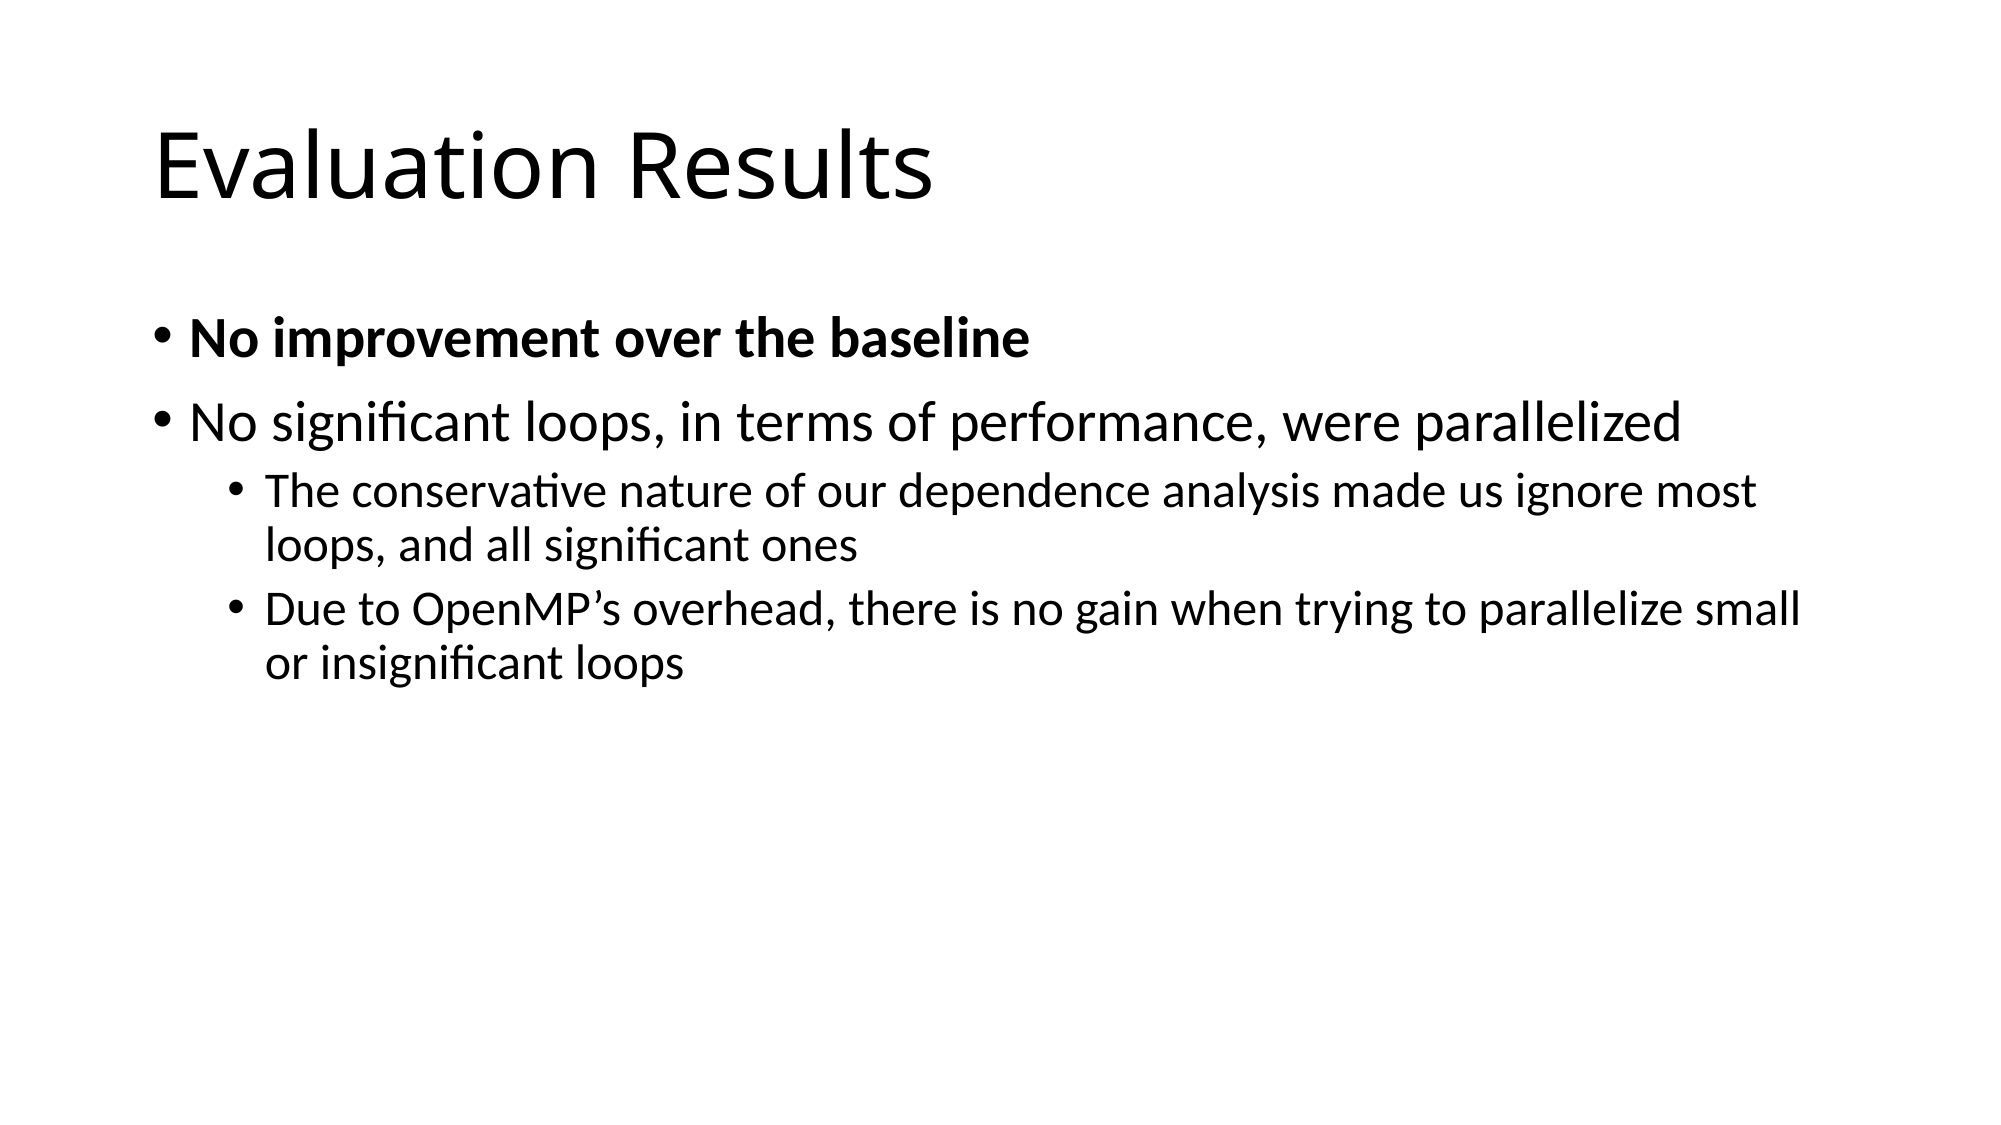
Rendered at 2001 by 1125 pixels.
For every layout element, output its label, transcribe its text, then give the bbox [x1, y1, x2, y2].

title Evaluation Results [137, 59, 1863, 278]
list No improvement over the baseline No significant loops, in terms of performance, were parallelized The conservative nature of our dependence analysis made us ignore most loops, and all significant ones Due to OpenMP’s overhead, there is no gain when trying to parallelize small or insignificant loops [137, 299, 1863, 1014]
